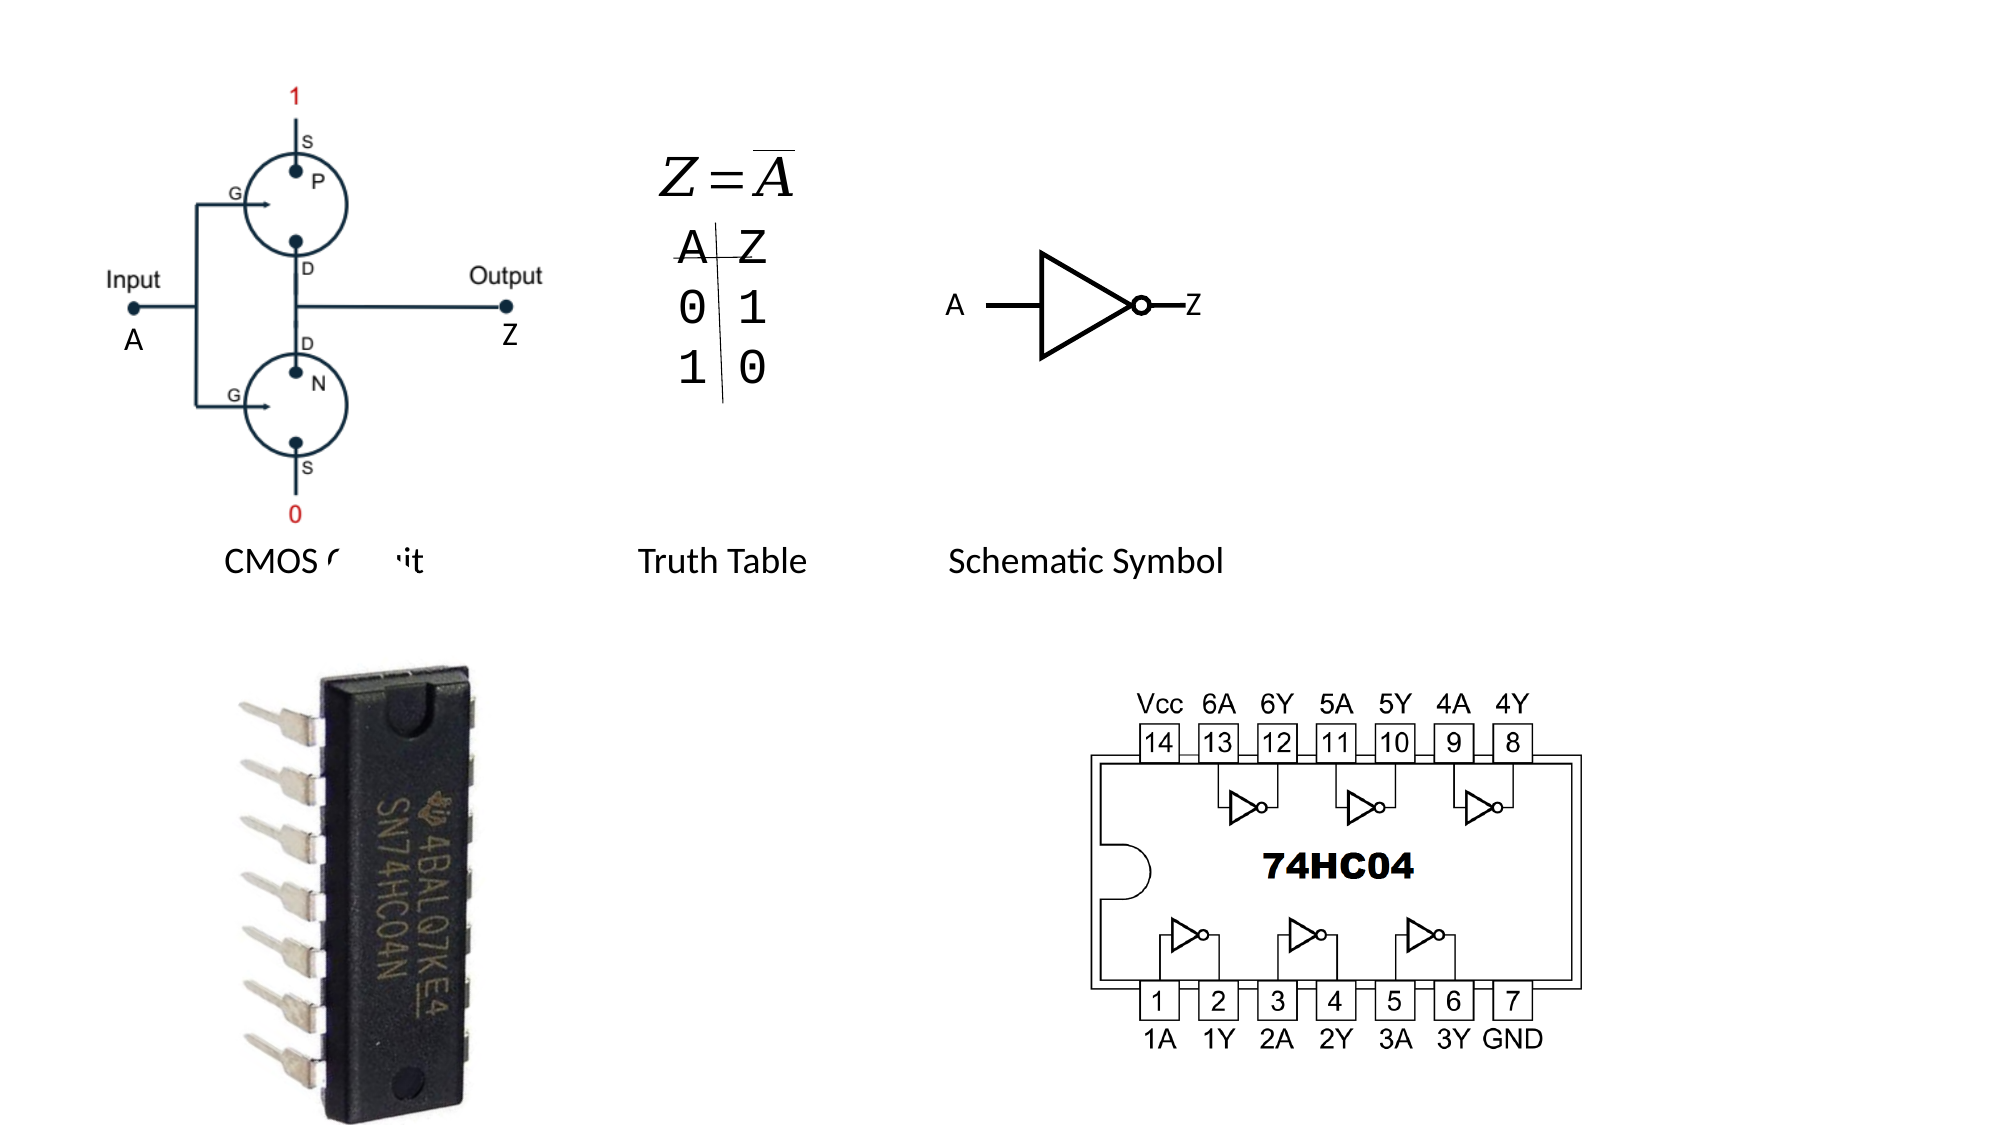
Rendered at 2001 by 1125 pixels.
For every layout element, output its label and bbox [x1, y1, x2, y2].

picture [52, 589, 696, 1125]
text_box [91, 73, 1242, 589]
picture [1070, 626, 1625, 1125]
